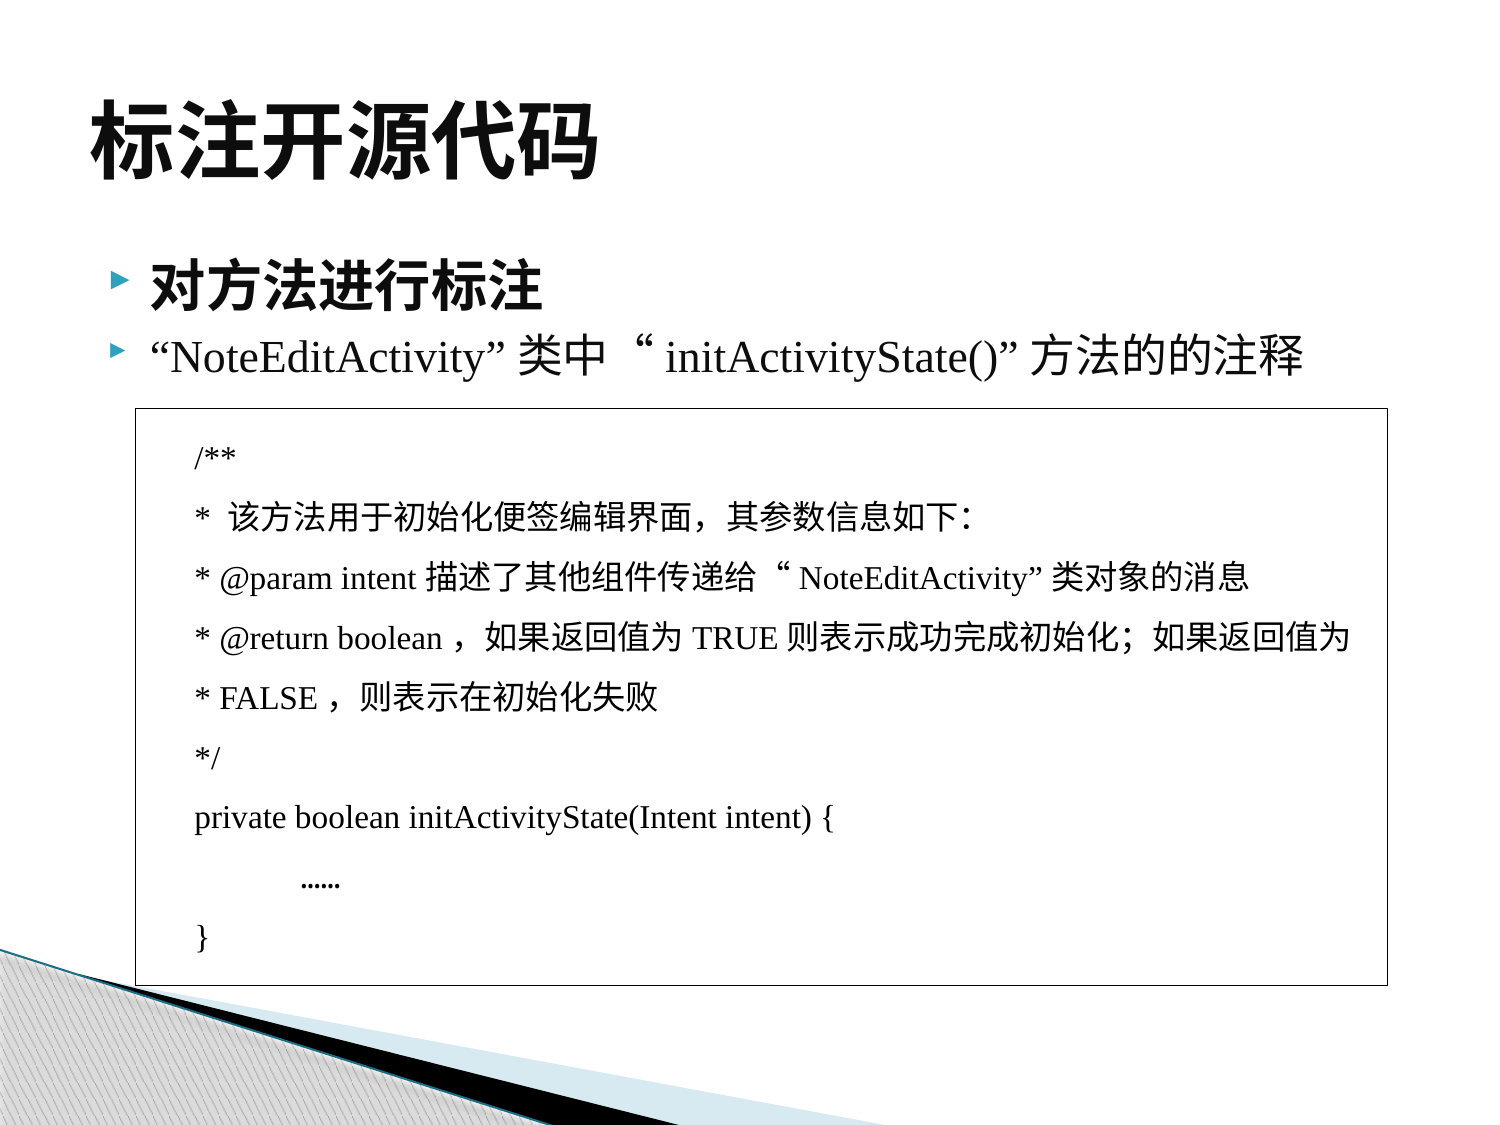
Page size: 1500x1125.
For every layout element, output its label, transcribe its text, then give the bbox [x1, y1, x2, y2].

text_box /** * 该方法用于初始化便签编辑界面，其参数信息如下： * @param intent描述了其他组件传递给“NoteEditActivity”类对象的消息 * @return boolean，如果返回值为TRUE则表示成功完成初始化；如果返回值为 * FALSE，则表示在初始化失败 */ private boolean initActivityState(Intent intent) { …… } [135, 408, 1388, 986]
title 标注开源代码 [75, 45, 1425, 233]
list 对方法进行标注 “NoteEditActivity”类中“initActivityState()”方法的的注释 [75, 243, 1425, 986]
